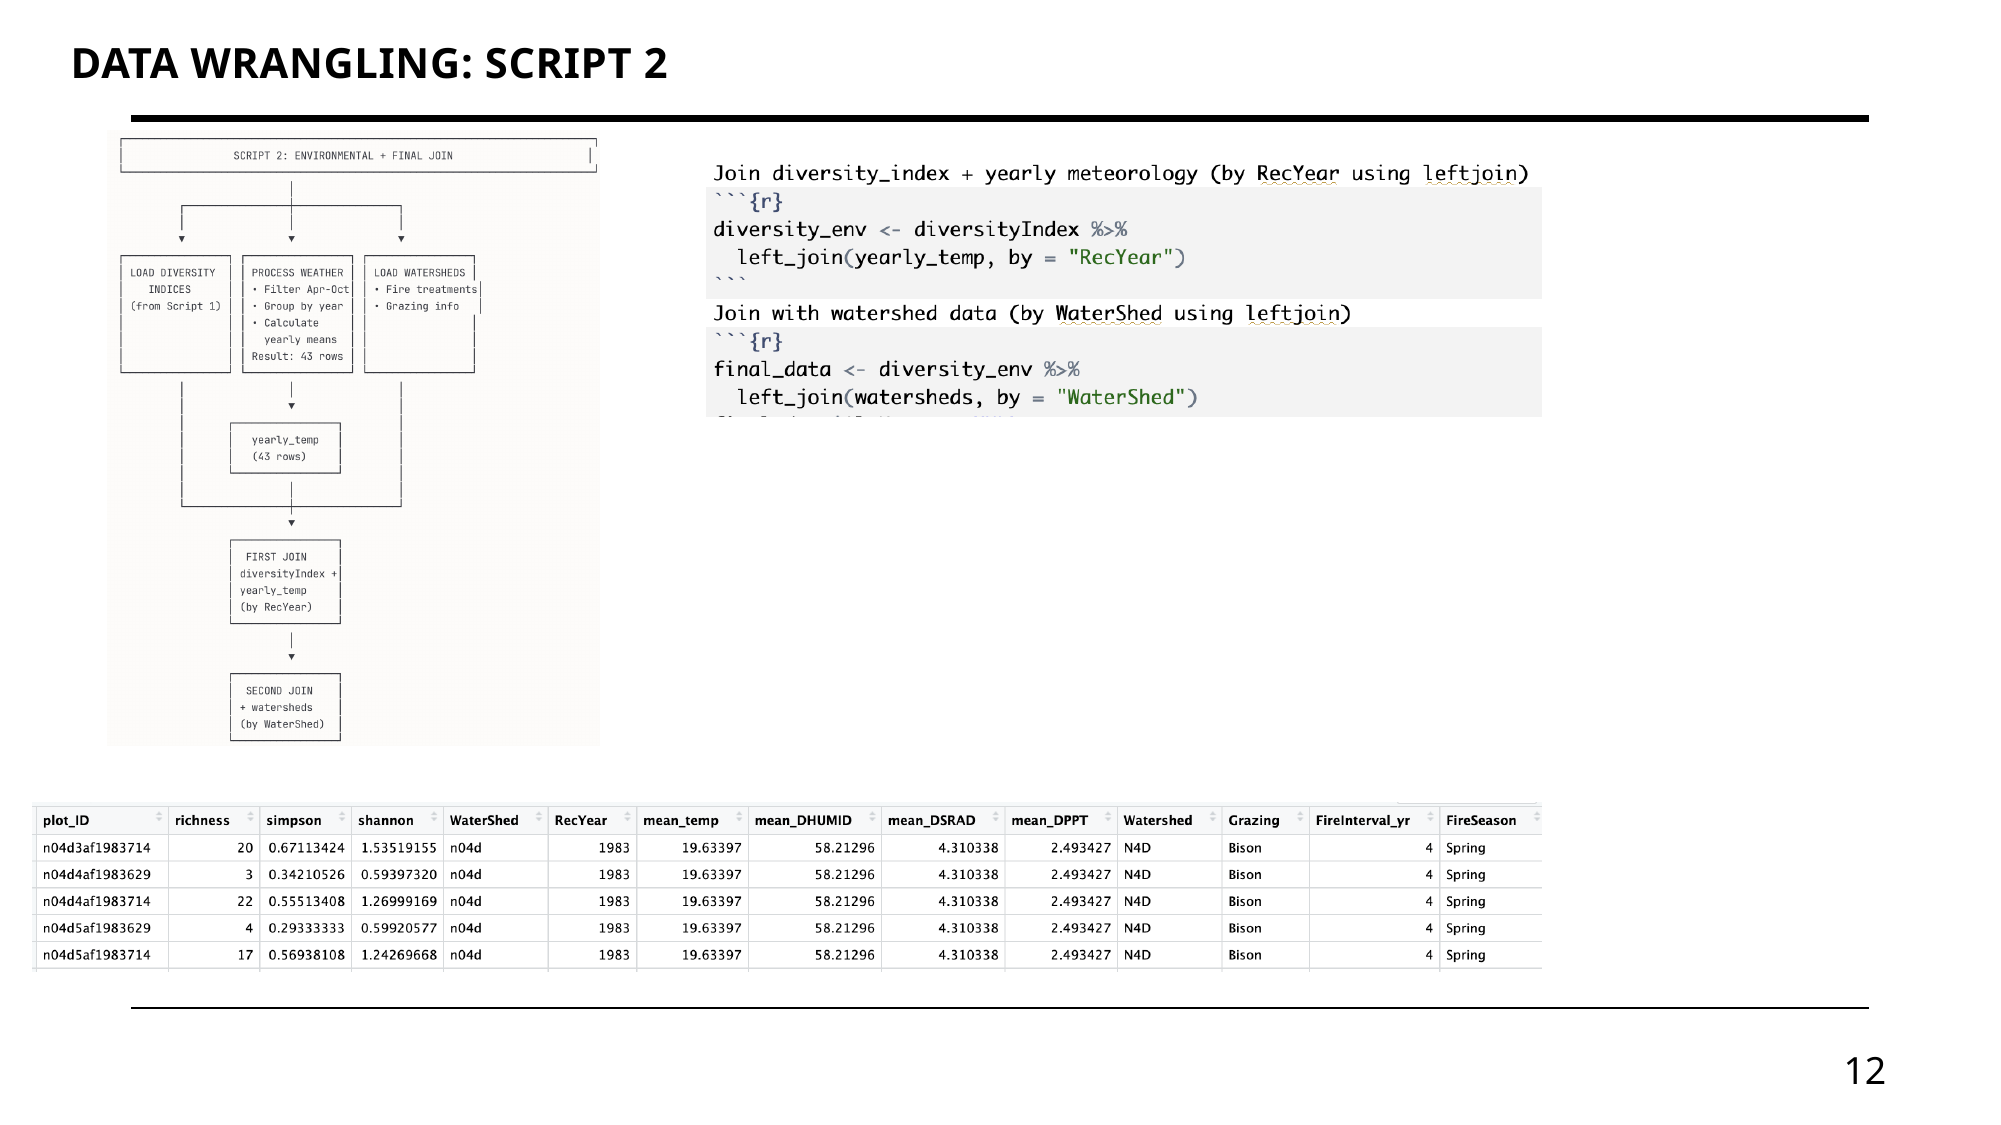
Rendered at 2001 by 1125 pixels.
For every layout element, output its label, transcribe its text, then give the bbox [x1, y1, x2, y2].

picture [32, 802, 1542, 972]
slide_number 12 [1791, 1042, 1902, 1103]
picture [107, 130, 600, 746]
picture [706, 152, 1542, 417]
text_box Data Wrangling: Script 2 [55, 29, 1057, 95]
